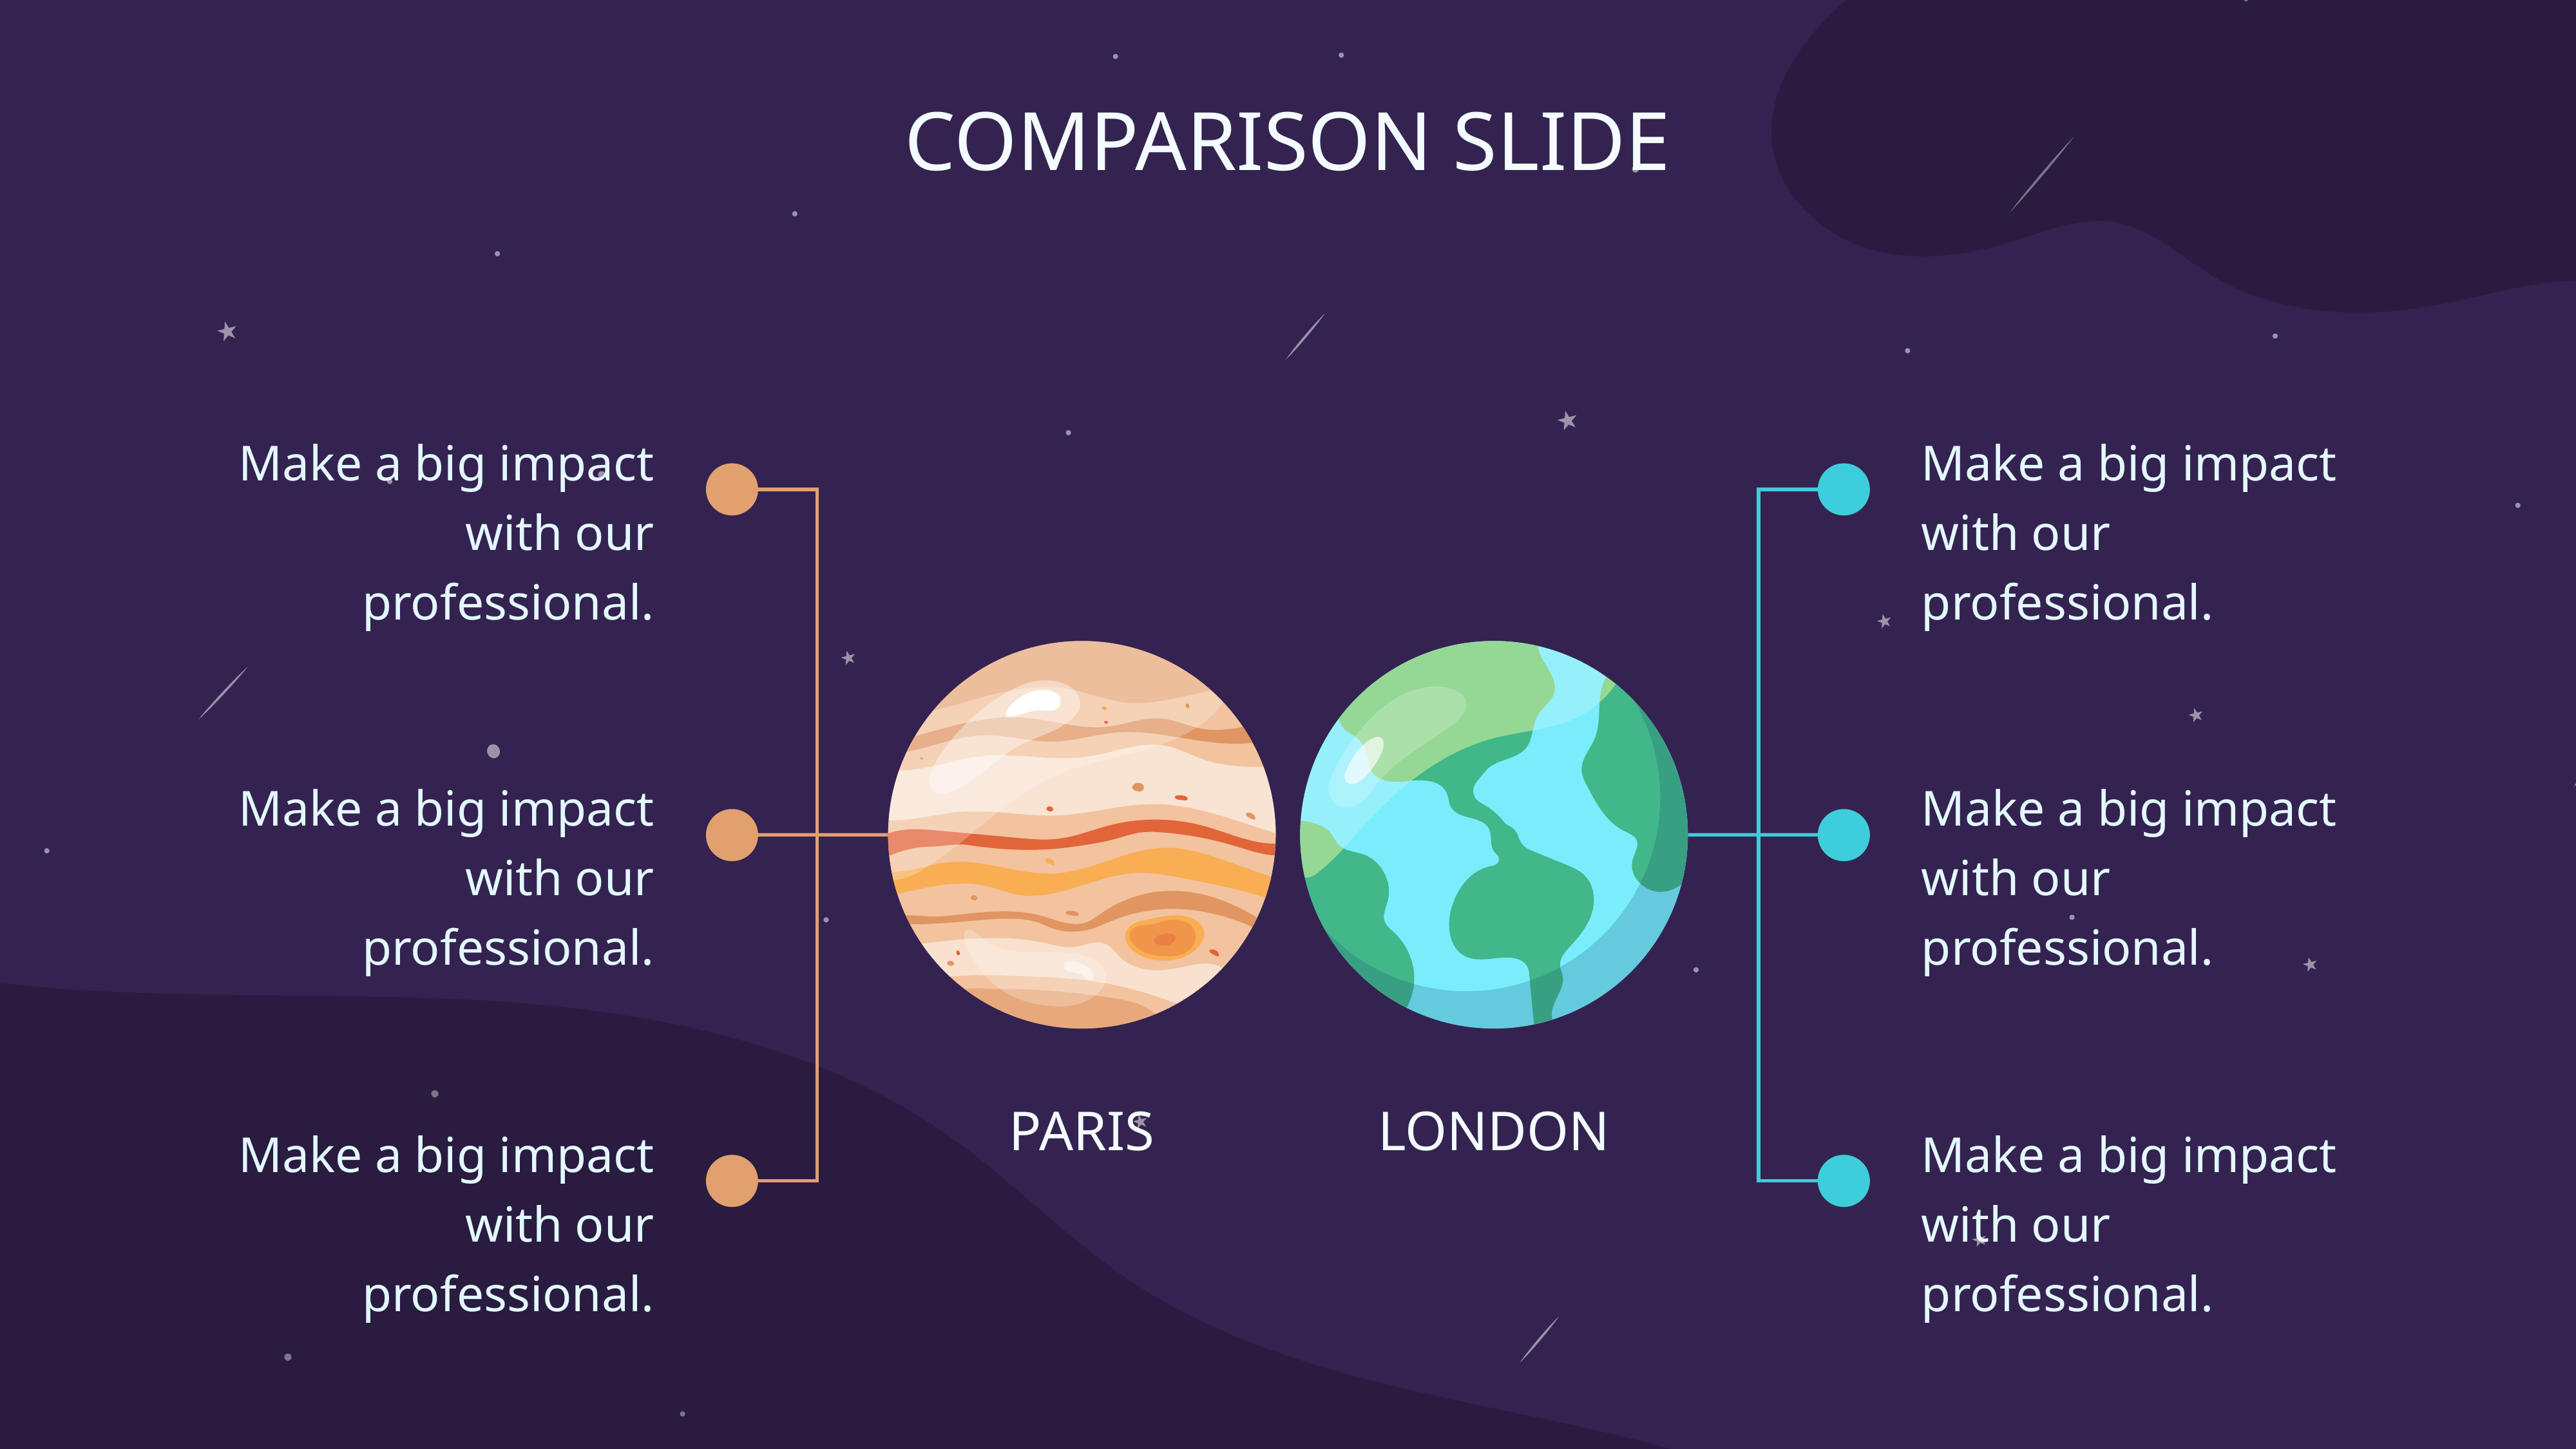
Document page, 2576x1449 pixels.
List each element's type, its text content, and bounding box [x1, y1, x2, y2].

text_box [705, 463, 888, 1208]
text_box Make a big impact with our professional. [1912, 416, 2392, 634]
text_box COMPARISON SLIDE [738, 85, 1838, 191]
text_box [1300, 641, 1688, 1029]
text_box LONDON [1325, 1092, 1663, 1166]
text_box Make a big impact with our professional. [1912, 1107, 2392, 1326]
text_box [1688, 463, 1870, 1208]
text_box Make a big impact with our professional. [184, 761, 664, 980]
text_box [888, 641, 1276, 1029]
text_box Make a big impact with our professional. [1912, 761, 2392, 980]
text_box Make a big impact with our professional. [184, 1107, 664, 1326]
text_box Make a big impact with our professional. [184, 416, 664, 634]
text_box PARIS [913, 1092, 1251, 1166]
